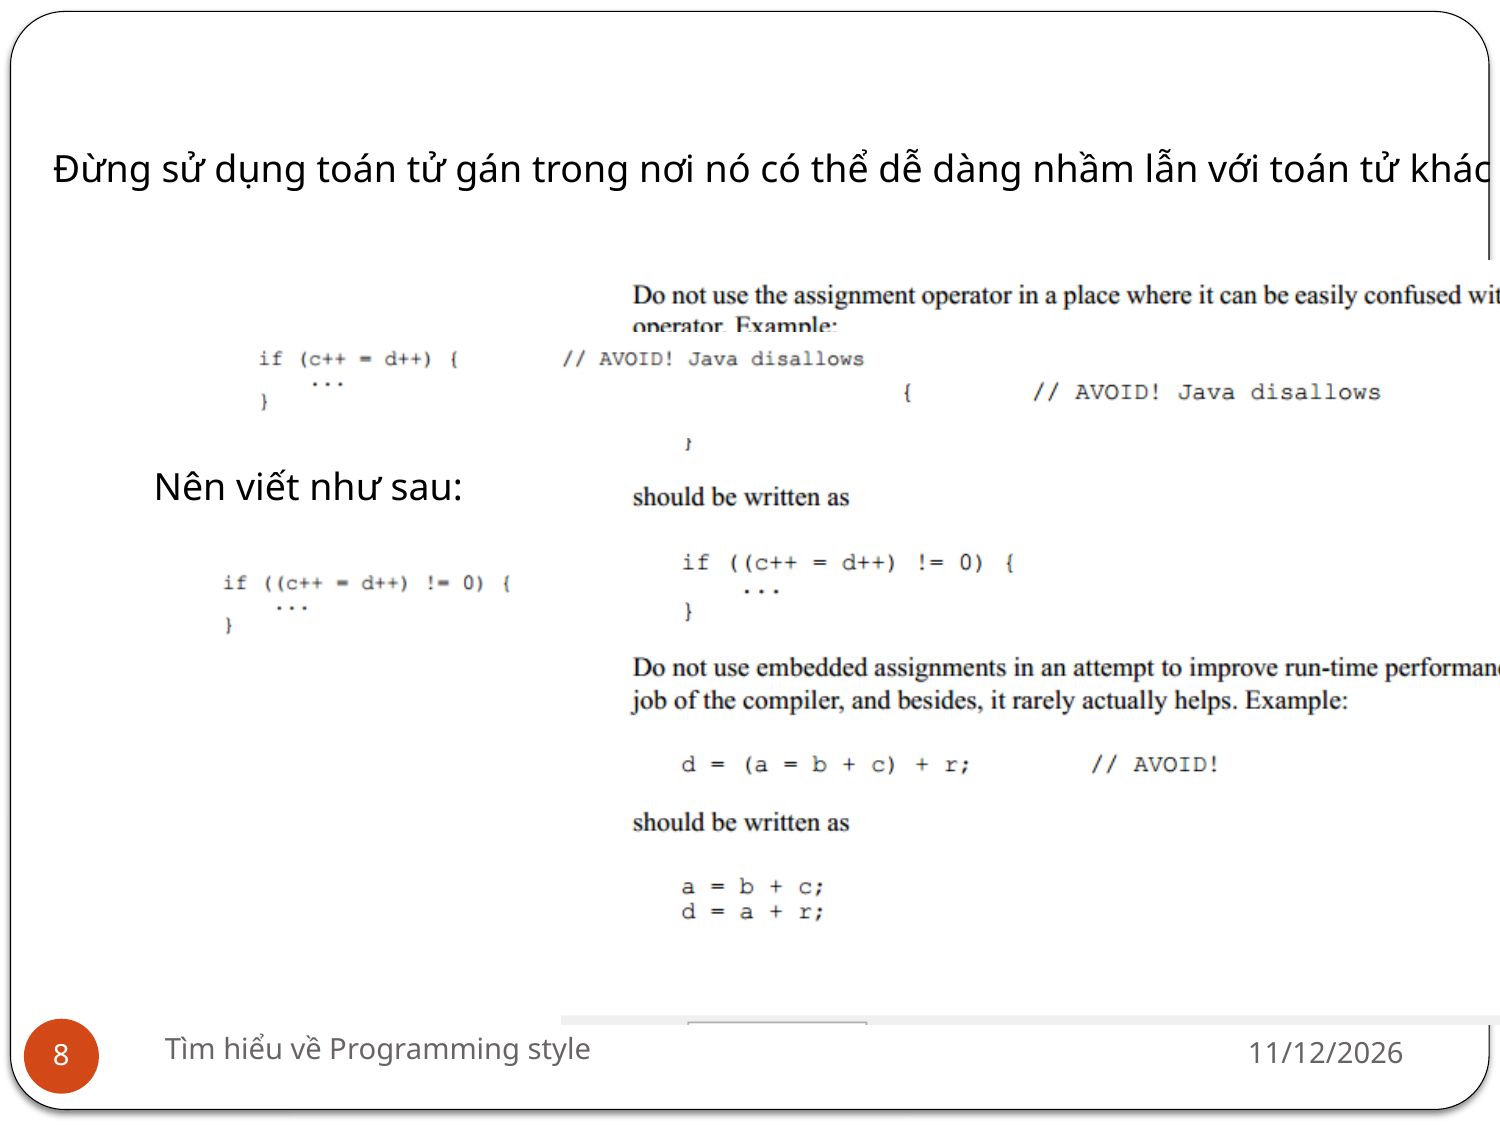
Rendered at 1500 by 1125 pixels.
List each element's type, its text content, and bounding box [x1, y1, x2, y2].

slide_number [1012, 1034, 1419, 1094]
slide_number 8 [23, 1018, 99, 1094]
text_box Đừng sử dụng toán tử gán trong nơi nó có thể dễ dàng nhầm lẫn với toán tử khác [38, 137, 1500, 198]
footer Tìm hiểu về Programming style [150, 1012, 800, 1088]
text_box Nên viết như sau: [138, 455, 478, 516]
picture [199, 260, 1500, 1025]
